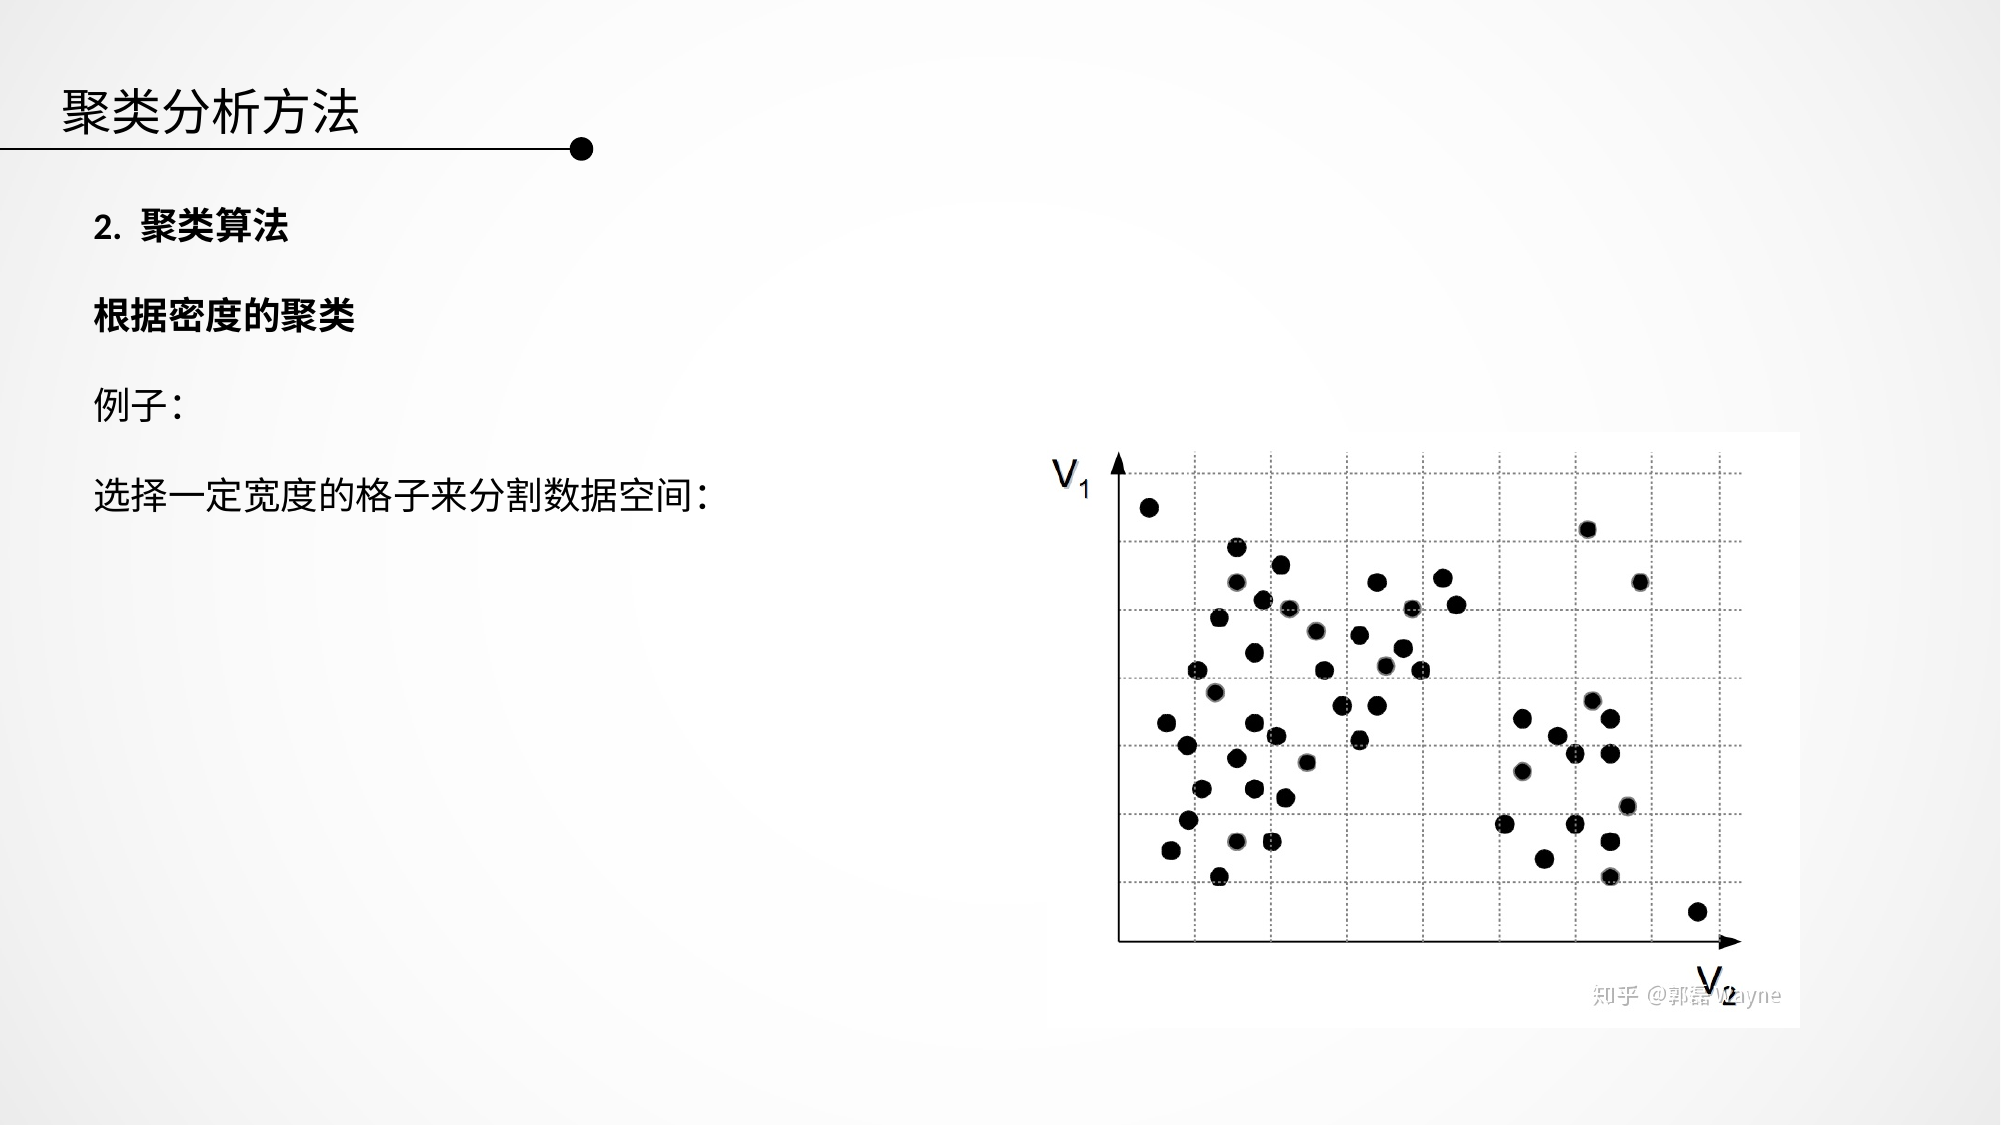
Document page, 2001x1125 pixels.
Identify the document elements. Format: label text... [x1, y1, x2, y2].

text_box 2. 聚类算法 根据密度的聚类 例子： 选择一定宽度的格子来分割数据空间： [78, 194, 1898, 525]
text_box 聚类分析方法 [46, 73, 566, 148]
text_box [567, 135, 596, 163]
picture [1046, 432, 1800, 1028]
